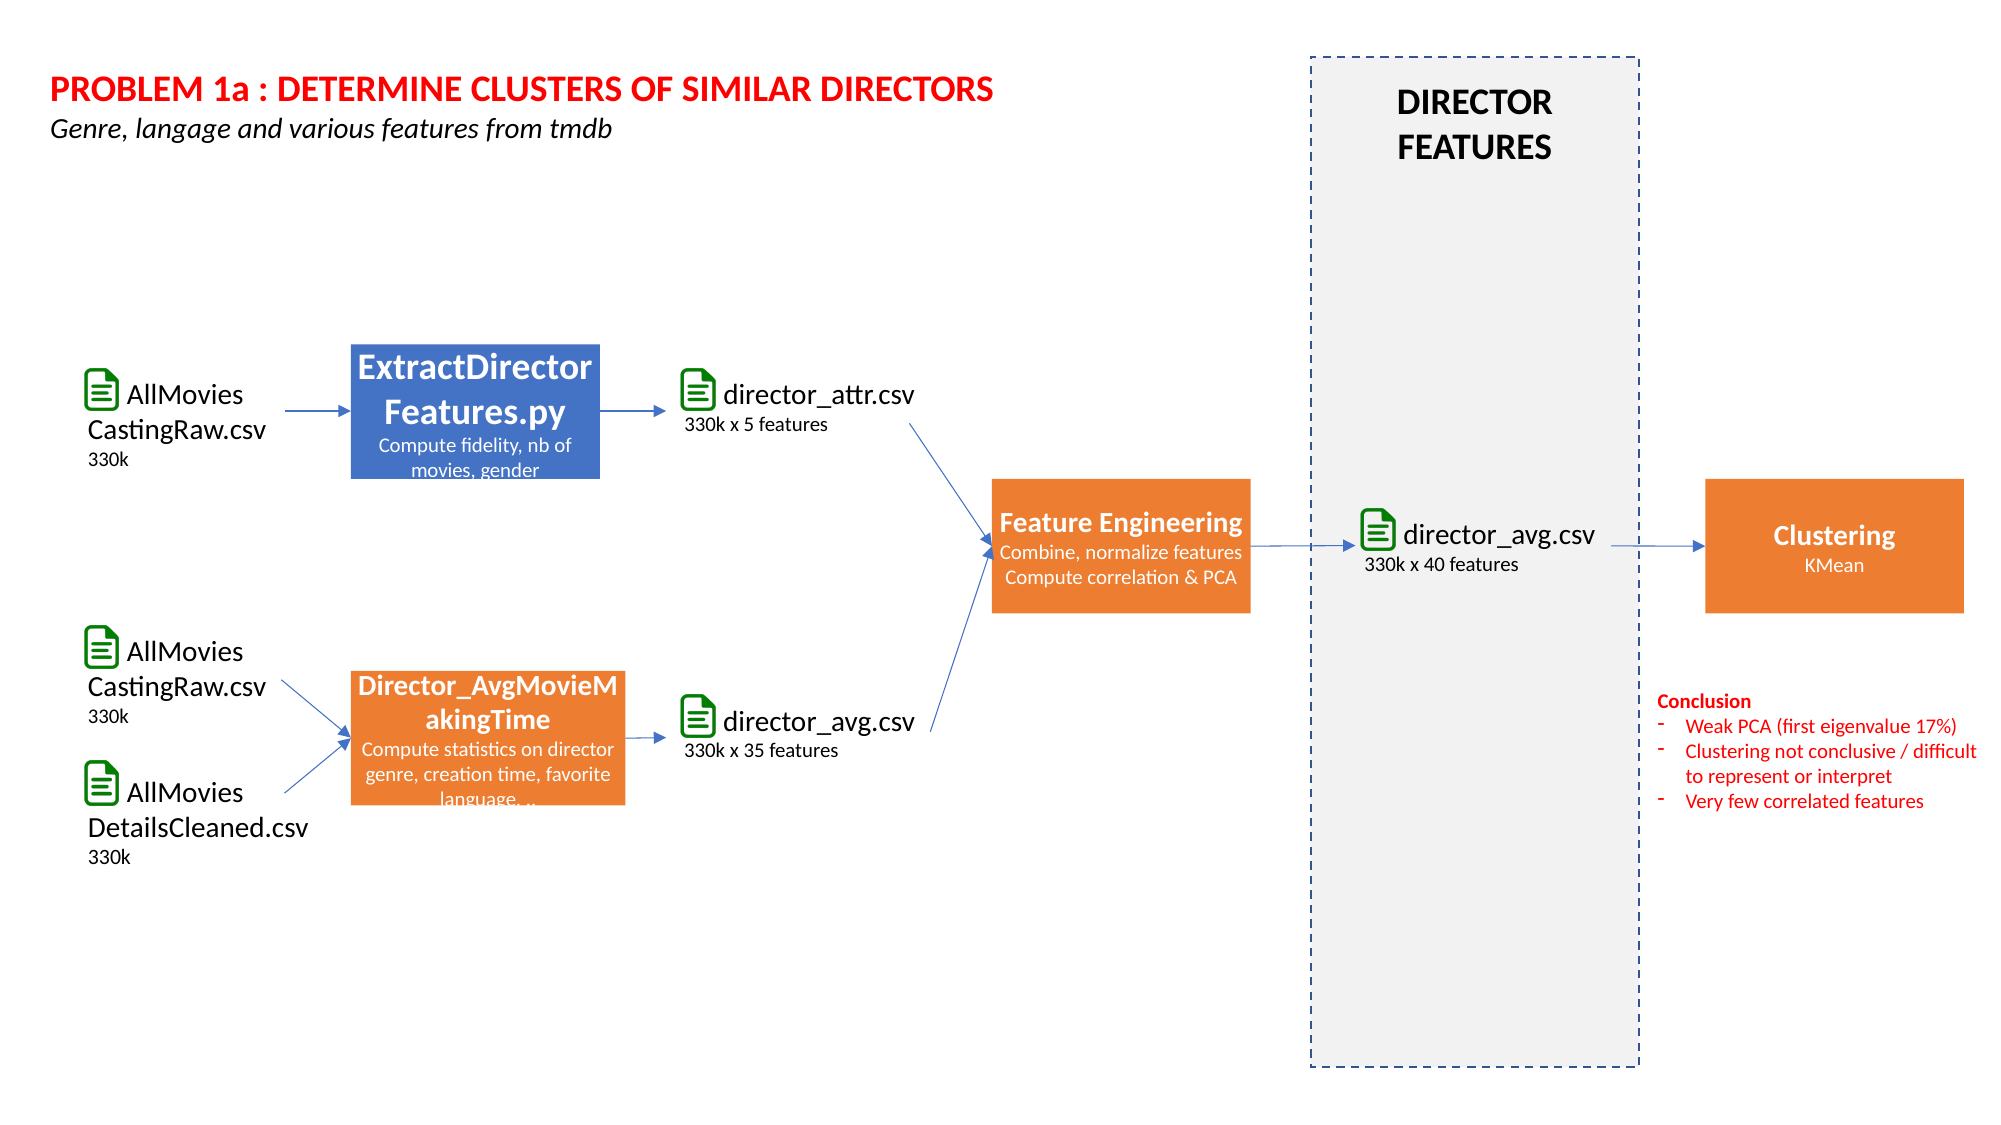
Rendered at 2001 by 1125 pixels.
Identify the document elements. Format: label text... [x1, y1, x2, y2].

picture [79, 760, 124, 806]
text_box [1310, 56, 1640, 69]
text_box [284, 738, 351, 794]
text_box director_avg.csv 330k x 40 features [1349, 507, 1611, 583]
text_box AllMovies CastingRaw.csv 330k [73, 624, 282, 735]
text_box AllMovies CastingRaw.csv 330k [73, 367, 282, 478]
text_box Clustering KMean [1704, 478, 1965, 614]
text_box [1310, 175, 1640, 545]
text_box Feature Engineering Combine, normalize features Compute correlation & PCA [992, 478, 1252, 614]
text_box director_attr.csv 330k x 5 features [669, 367, 931, 443]
text_box [1310, 547, 1640, 1068]
text_box director_avg.csv 330k x 35 features [669, 694, 931, 770]
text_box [931, 546, 992, 733]
text_box ExtractDirectorFeatures.py Compute fidelity, nb of movies, gender [350, 343, 601, 480]
text_box Conclusion Weak PCA (first eigenvalue 17%) Clustering not conclusive / difficult to represent or interpret Very few correlated features [1642, 680, 2000, 821]
text_box Director_AvgMovieMakingTime Compute statistics on director genre, creation time, favorite language, .. [350, 670, 626, 806]
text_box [282, 680, 351, 738]
picture [79, 368, 124, 411]
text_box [909, 423, 992, 547]
text_box DIRECTOR FEATURES [1310, 69, 1640, 175]
text_box AllMovies DetailsCleaned.csv 330k [73, 765, 324, 877]
text_box PROBLEM 1a : DETERMINE CLUSTERS OF SIMILAR DIRECTORS Genre, langage and various features from tmdb [35, 56, 1023, 152]
picture [675, 694, 721, 738]
picture [1355, 508, 1401, 551]
picture [79, 625, 124, 669]
picture [675, 368, 721, 411]
